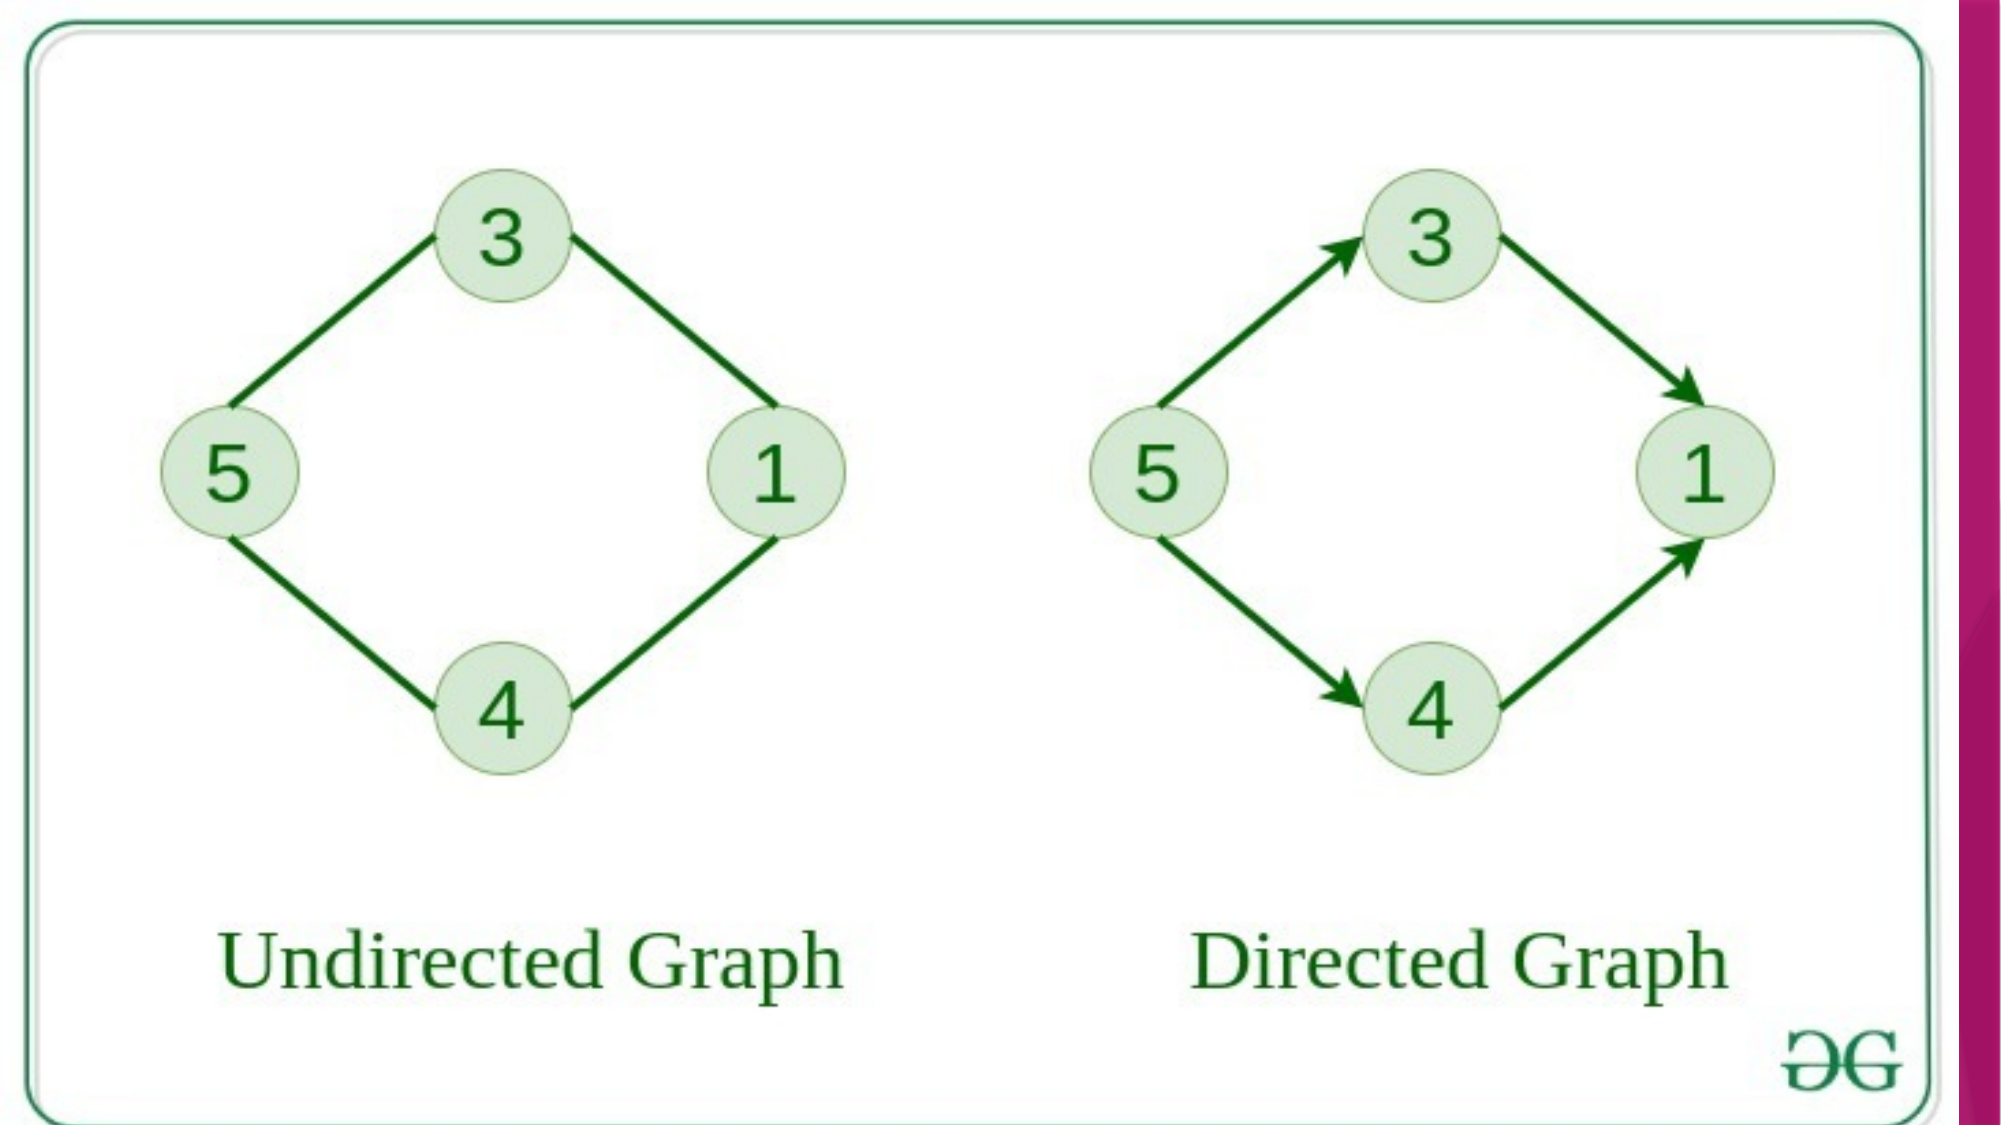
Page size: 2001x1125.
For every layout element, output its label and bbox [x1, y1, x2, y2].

list [0, 0, 1960, 1125]
